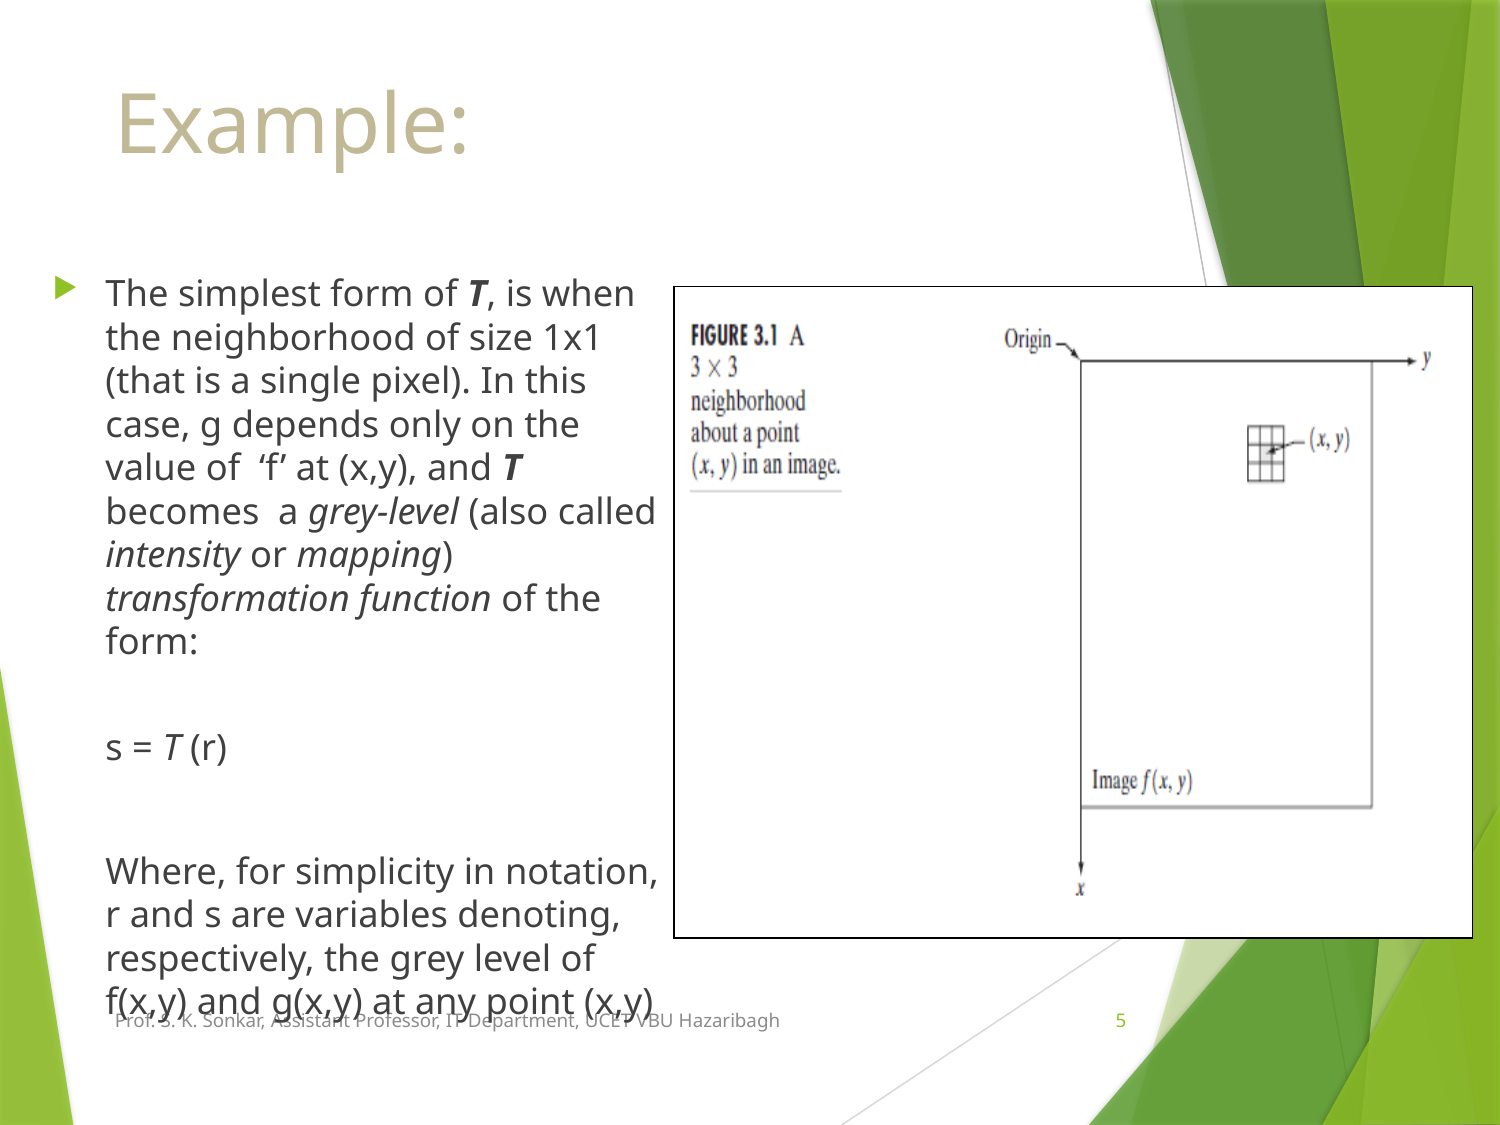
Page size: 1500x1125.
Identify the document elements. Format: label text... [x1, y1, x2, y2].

list The simplest form of T, is when the neighborhood of size 1x1 (that is a single pixel). In this case, g depends only on the value of ‘f’ at (x,y), and T becomes a grey-level (also called intensity or mapping) transformation function of the form: s = T (r) Where, for simplicity in notation, r and s are variables denoting, respectively, the grey level of f(x,y) and g(x,y) at any point (x,y) [37, 262, 675, 1063]
text_box Example: [99, 62, 1313, 178]
slide_number 5 [1057, 991, 1142, 1051]
picture [674, 286, 1473, 938]
footer Prof. S. K. Sonkar, Assistant Professor, IT Department, UCET VBU Hazaribagh [99, 991, 859, 1051]
